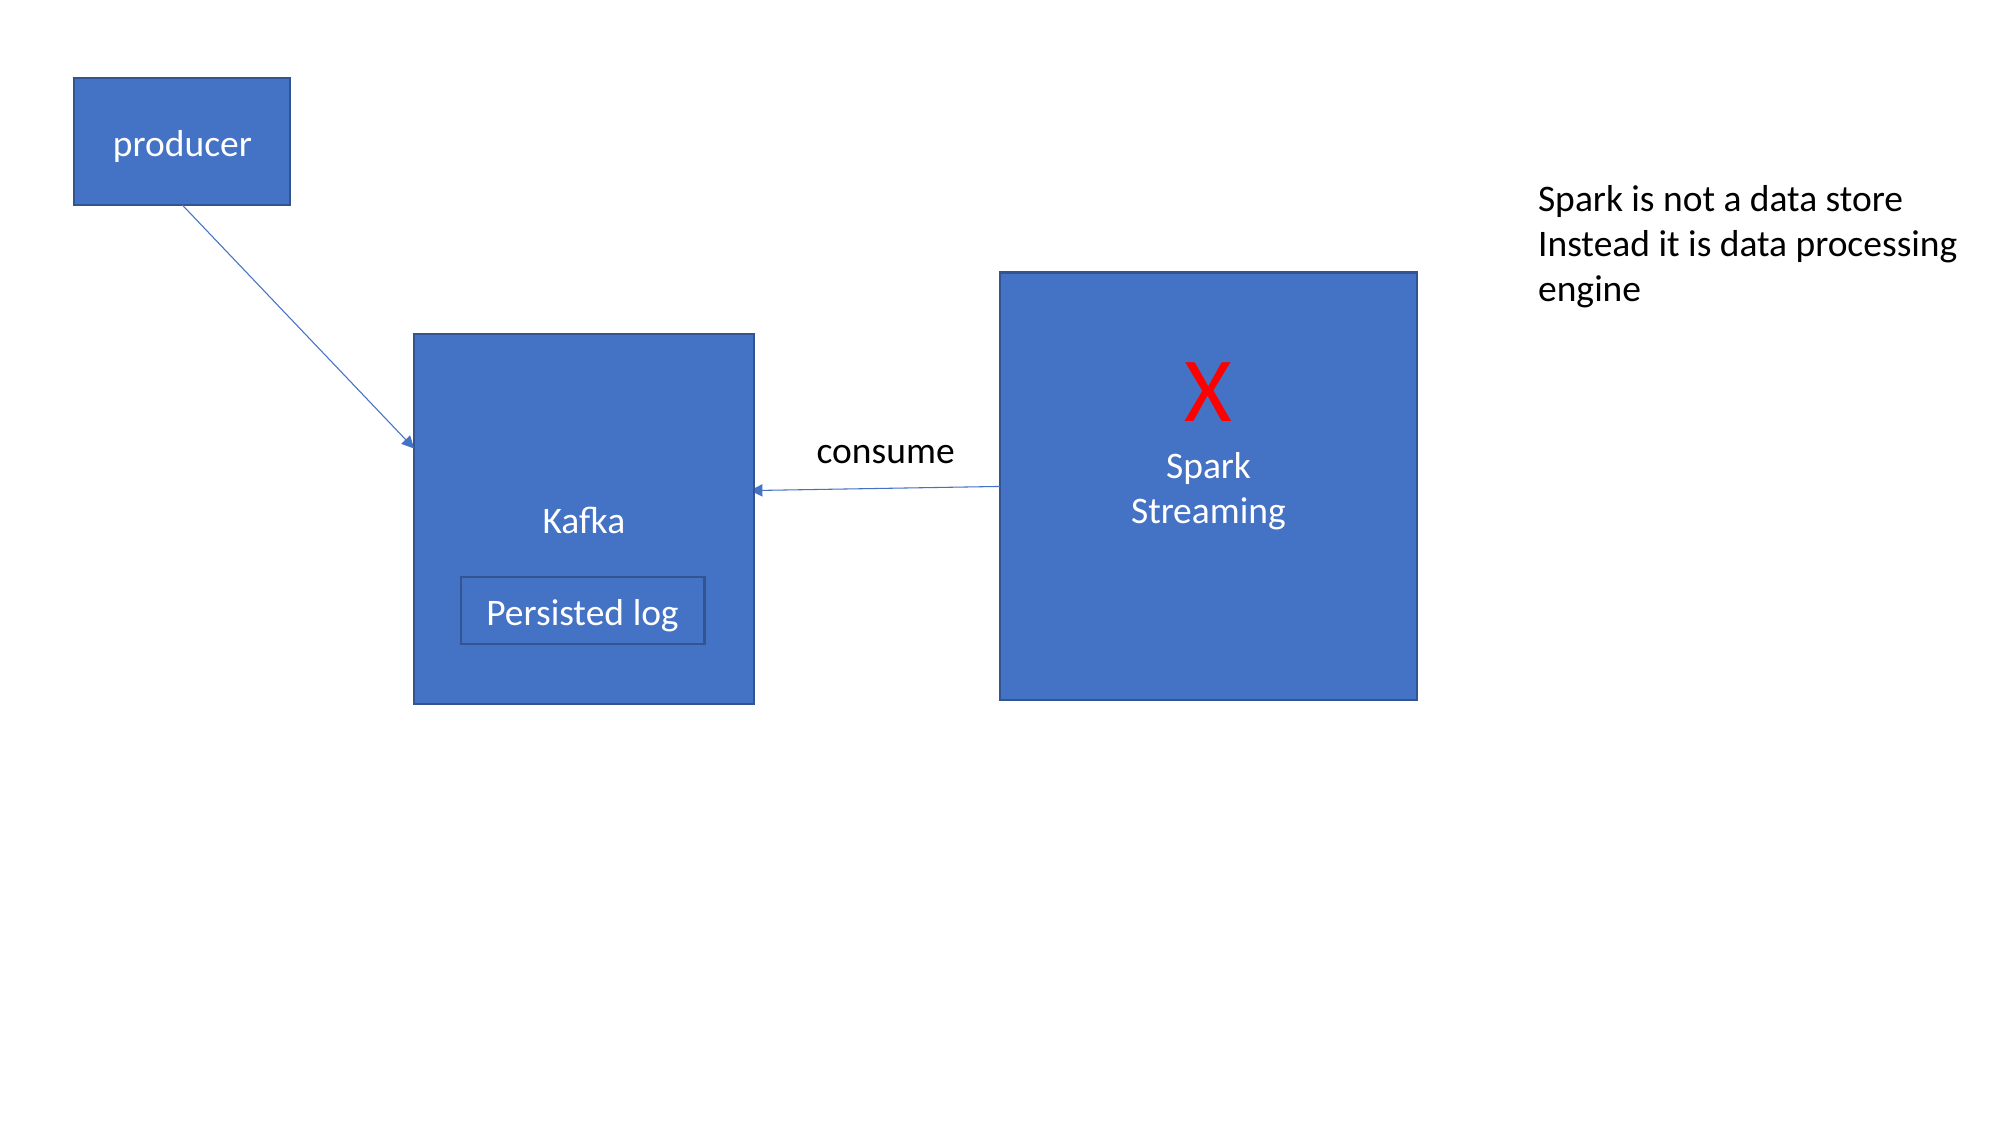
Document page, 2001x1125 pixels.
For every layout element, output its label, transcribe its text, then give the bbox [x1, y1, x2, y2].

text_box producer [73, 77, 291, 206]
text_box Spark is not a data store Instead it is data processing engine [1523, 166, 1973, 317]
text_box X [1169, 322, 1248, 448]
text_box Spark Streaming [999, 271, 1418, 701]
text_box Persisted log [460, 576, 706, 645]
text_box consume [801, 418, 970, 478]
text_box Kafka [413, 333, 755, 705]
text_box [182, 205, 415, 449]
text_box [749, 486, 1000, 491]
